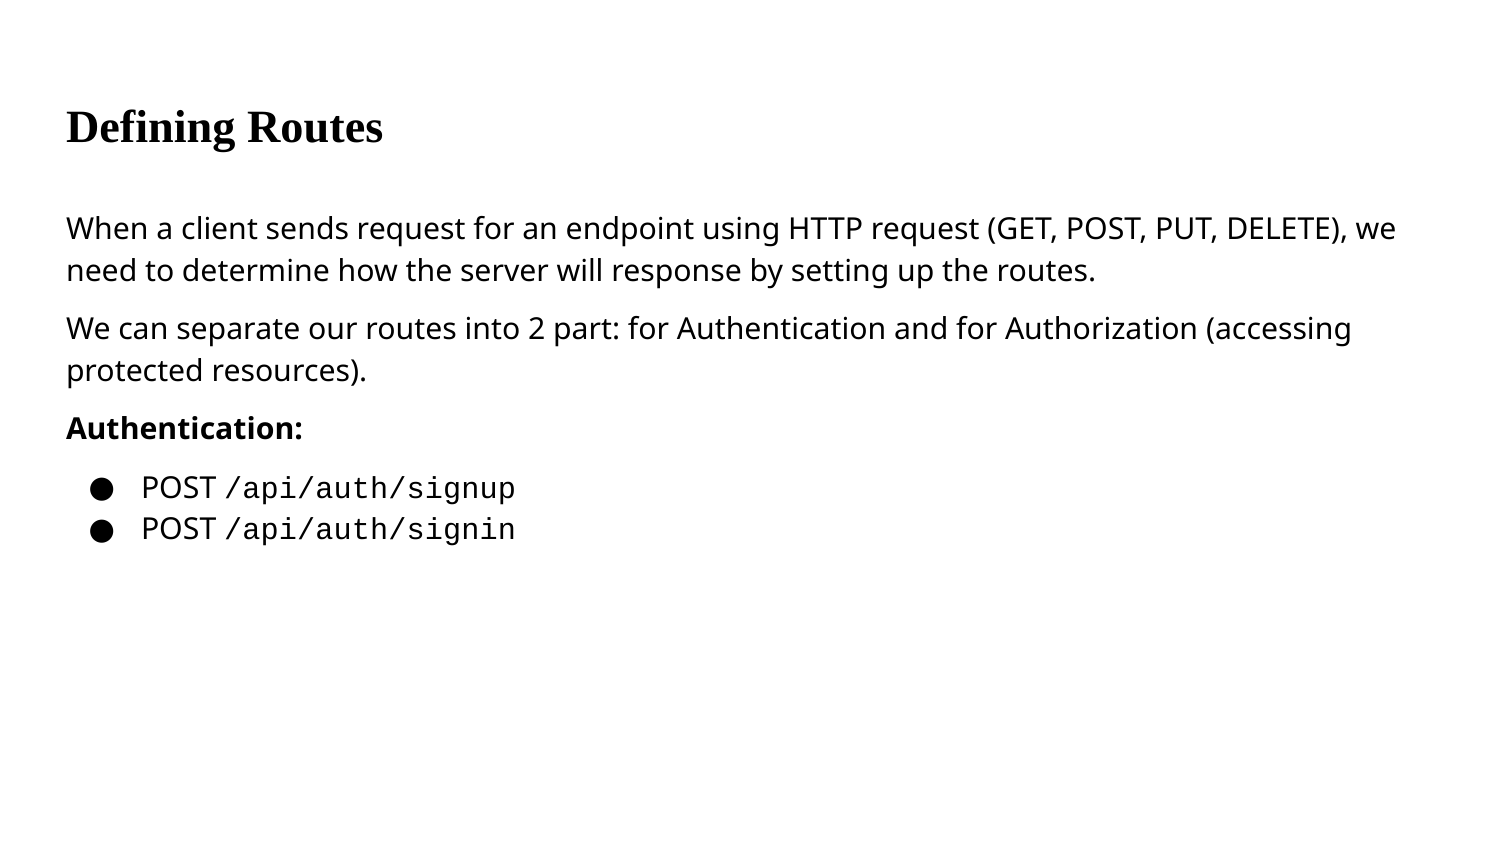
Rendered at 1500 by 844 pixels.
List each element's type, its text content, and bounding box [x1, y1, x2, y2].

list When a client sends request for an endpoint using HTTP request (GET, POST, PUT, DELETE), we need to determine how the server will response by setting up the routes. We can separate our routes into 2 part: for Authentication and for Authorization (accessing protected resources). Authentication: POST /api/auth/signup POST /api/auth/signin [51, 189, 1449, 750]
title Defining Routes [51, 72, 1449, 176]
